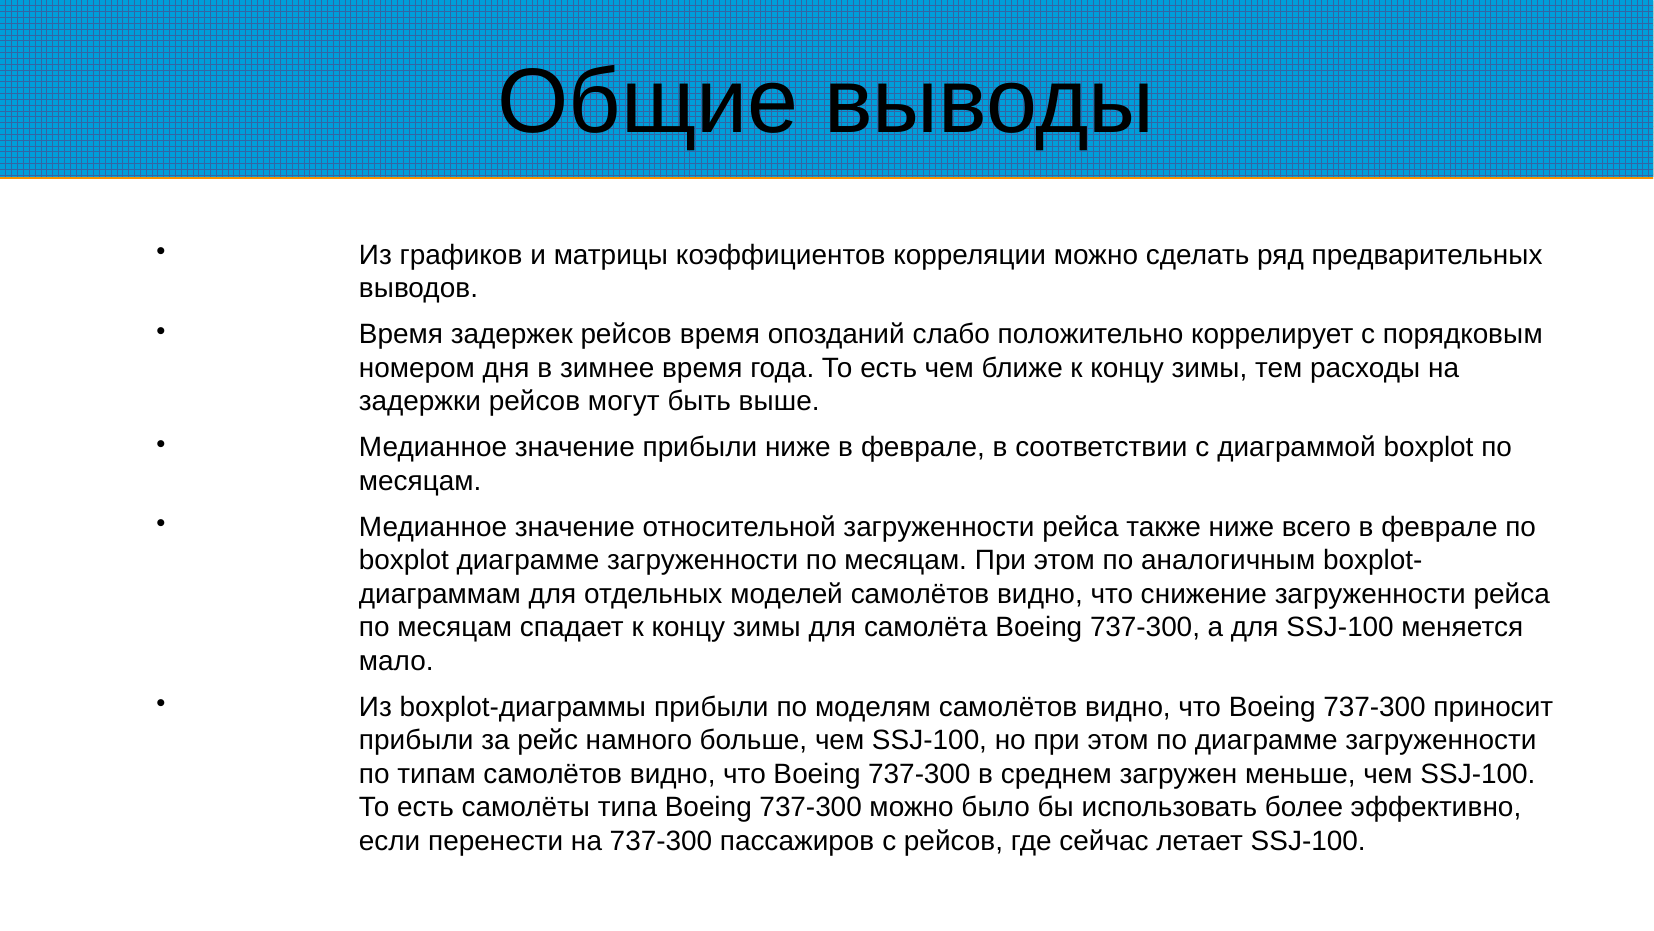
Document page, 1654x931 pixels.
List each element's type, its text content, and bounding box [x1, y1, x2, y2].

text_box Общие выводы [88, 14, 1565, 177]
picture [0, 179, 1654, 931]
text_box Из графиков и матрицы коэффициентов корреляции можно сделать ряд предварительных выводов. Время задержек рейсов время опозданий слабо положительно коррелирует с порядковым номером дня в зимнее время года. То есть чем ближе к концу зимы, тем расходы на задержки рейсов могут быть выше. Медианное значение прибыли ниже в феврале, в соответствии с диаграммой boxplot по месяцам. Медианное значение относительной загруженности рейса также ниже всего в феврале по boxplot диаграмме загруженности по месяцам. При этом по аналогичным boxplot-диаграммам для отдельных моделей самолётов видно, что снижение загруженности рейса по месяцам спадает к концу зимы для самолёта Boeing 737-300, а для SSJ-100 меняется мало. Из boxplot-диаграммы прибыли по моделям самолётов видно, что Boeing 737-300 приносит прибыли за рейс намного больше, чем SSJ-100, но при этом по диаграмме загруженности по типам самолётов видно, что Boeing 737-300 в среднем загружен меньше, чем SSJ-100. То есть самолёты типа Boeing 737-300 можно было бы использовать более эффективно, если перенести на 737-300 пассажиров с рейсов, где сейчас летает SSJ-100. [88, 236, 1565, 863]
